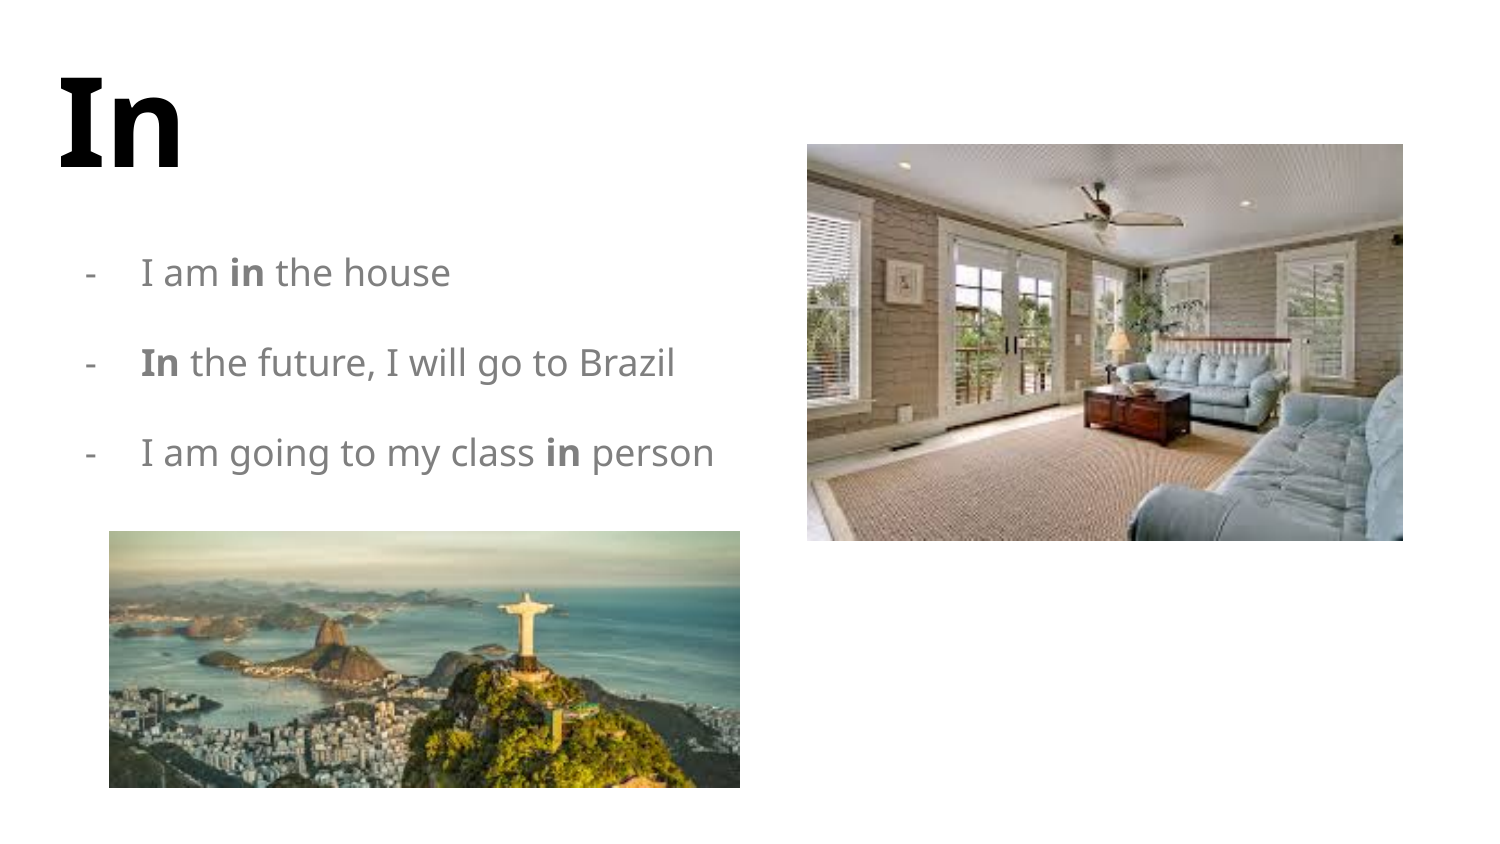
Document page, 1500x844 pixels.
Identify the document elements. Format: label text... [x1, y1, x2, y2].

picture [109, 531, 740, 789]
list I am in the house In the future, I will go to Brazil I am going to my class in person [51, 189, 1449, 750]
title In [42, 26, 1440, 130]
picture [807, 144, 1403, 541]
